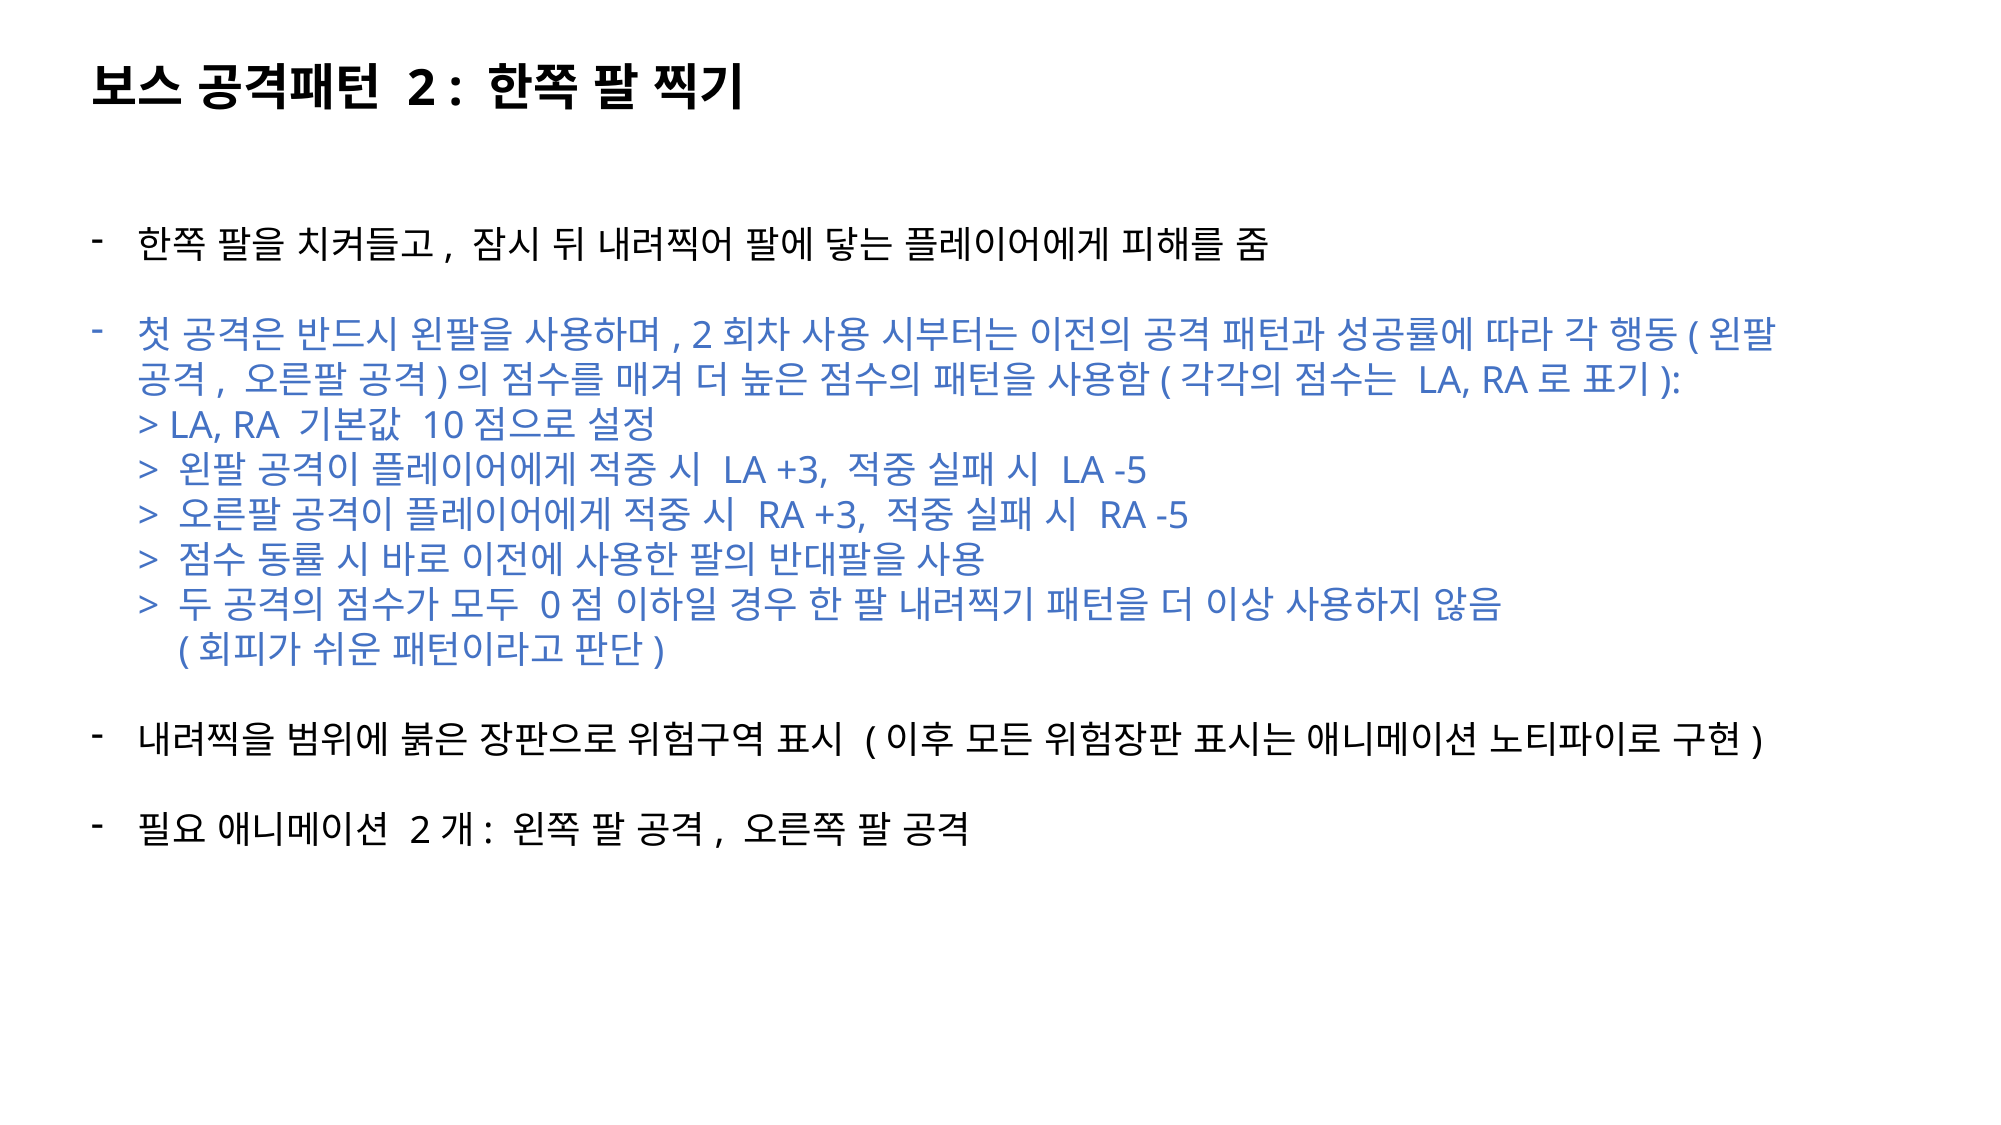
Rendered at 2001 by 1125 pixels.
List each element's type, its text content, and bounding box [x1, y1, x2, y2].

text_box 보스 공격패턴 2 : 한쪽 팔 찍기 [76, 48, 1148, 123]
text_box 한쪽 팔을 치켜들고, 잠시 뒤 내려찍어 팔에 닿는 플레이어에게 피해를 줌 첫 공격은 반드시 왼팔을 사용하며, 2회차 사용 시부터는 이전의 공격 패턴과 성공률에 따라 각 행동(왼팔 공격, 오른팔 공격)의 점수를 매겨 더 높은 점수의 패턴을 사용함(각각의 점수는 LA, RA로 표기): > LA, RA 기본값 10점으로 설정 > 왼팔 공격이 플레이어에게 적중 시 LA +3, 적중 실패 시 LA -5 > 오른팔 공격이 플레이어에게 적중 시 RA +3, 적중 실패 시 RA -5 > 점수 동률 시 바로 이전에 사용한 팔의 반대팔을 사용 > 두 공격의 점수가 모두 0점 이하일 경우 한 팔 내려찍기 패턴을 더 이상 사용하지 않음 (회피가 쉬운 패턴이라고 판단) 내려찍을 범위에 붉은 장판으로 위험구역 표시 (이후 모든 위험장판 표시는 애니메이션 노티파이로 구현) 필요 애니메이션 2개: 왼쪽 팔 공격, 오른쪽 팔 공격 [76, 214, 1858, 859]
